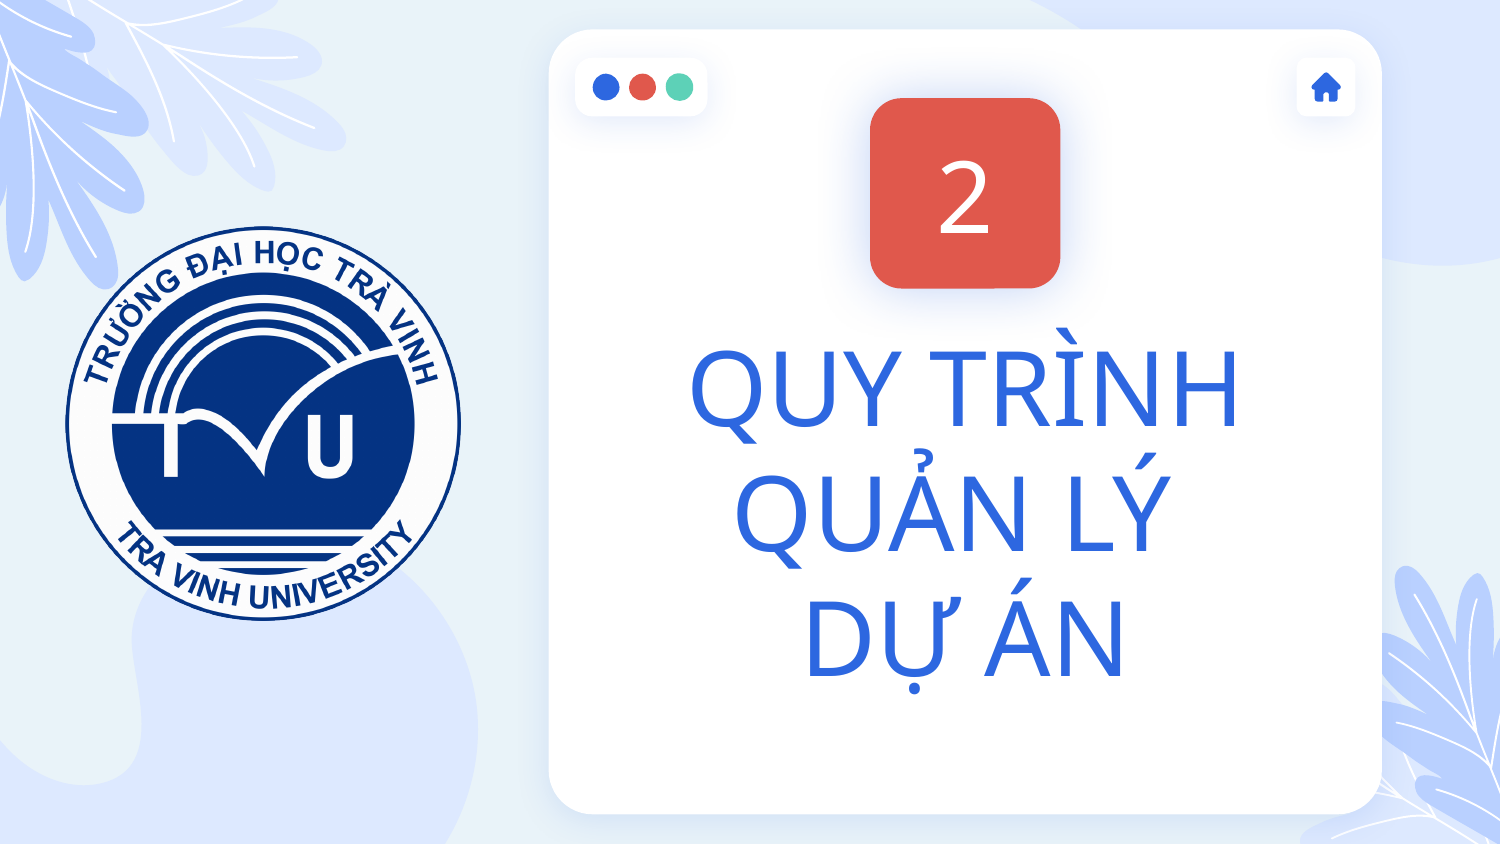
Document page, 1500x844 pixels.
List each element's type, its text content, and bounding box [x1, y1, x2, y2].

text_box [1311, 72, 1341, 102]
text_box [574, 57, 708, 117]
title 2 [870, 124, 1061, 263]
text_box [870, 98, 1060, 124]
picture [65, 225, 461, 622]
text_box [1296, 57, 1356, 117]
text_box [870, 263, 1060, 289]
title QUY TRÌNH QUẢN LÝ DỰ ÁN [600, 307, 1330, 688]
